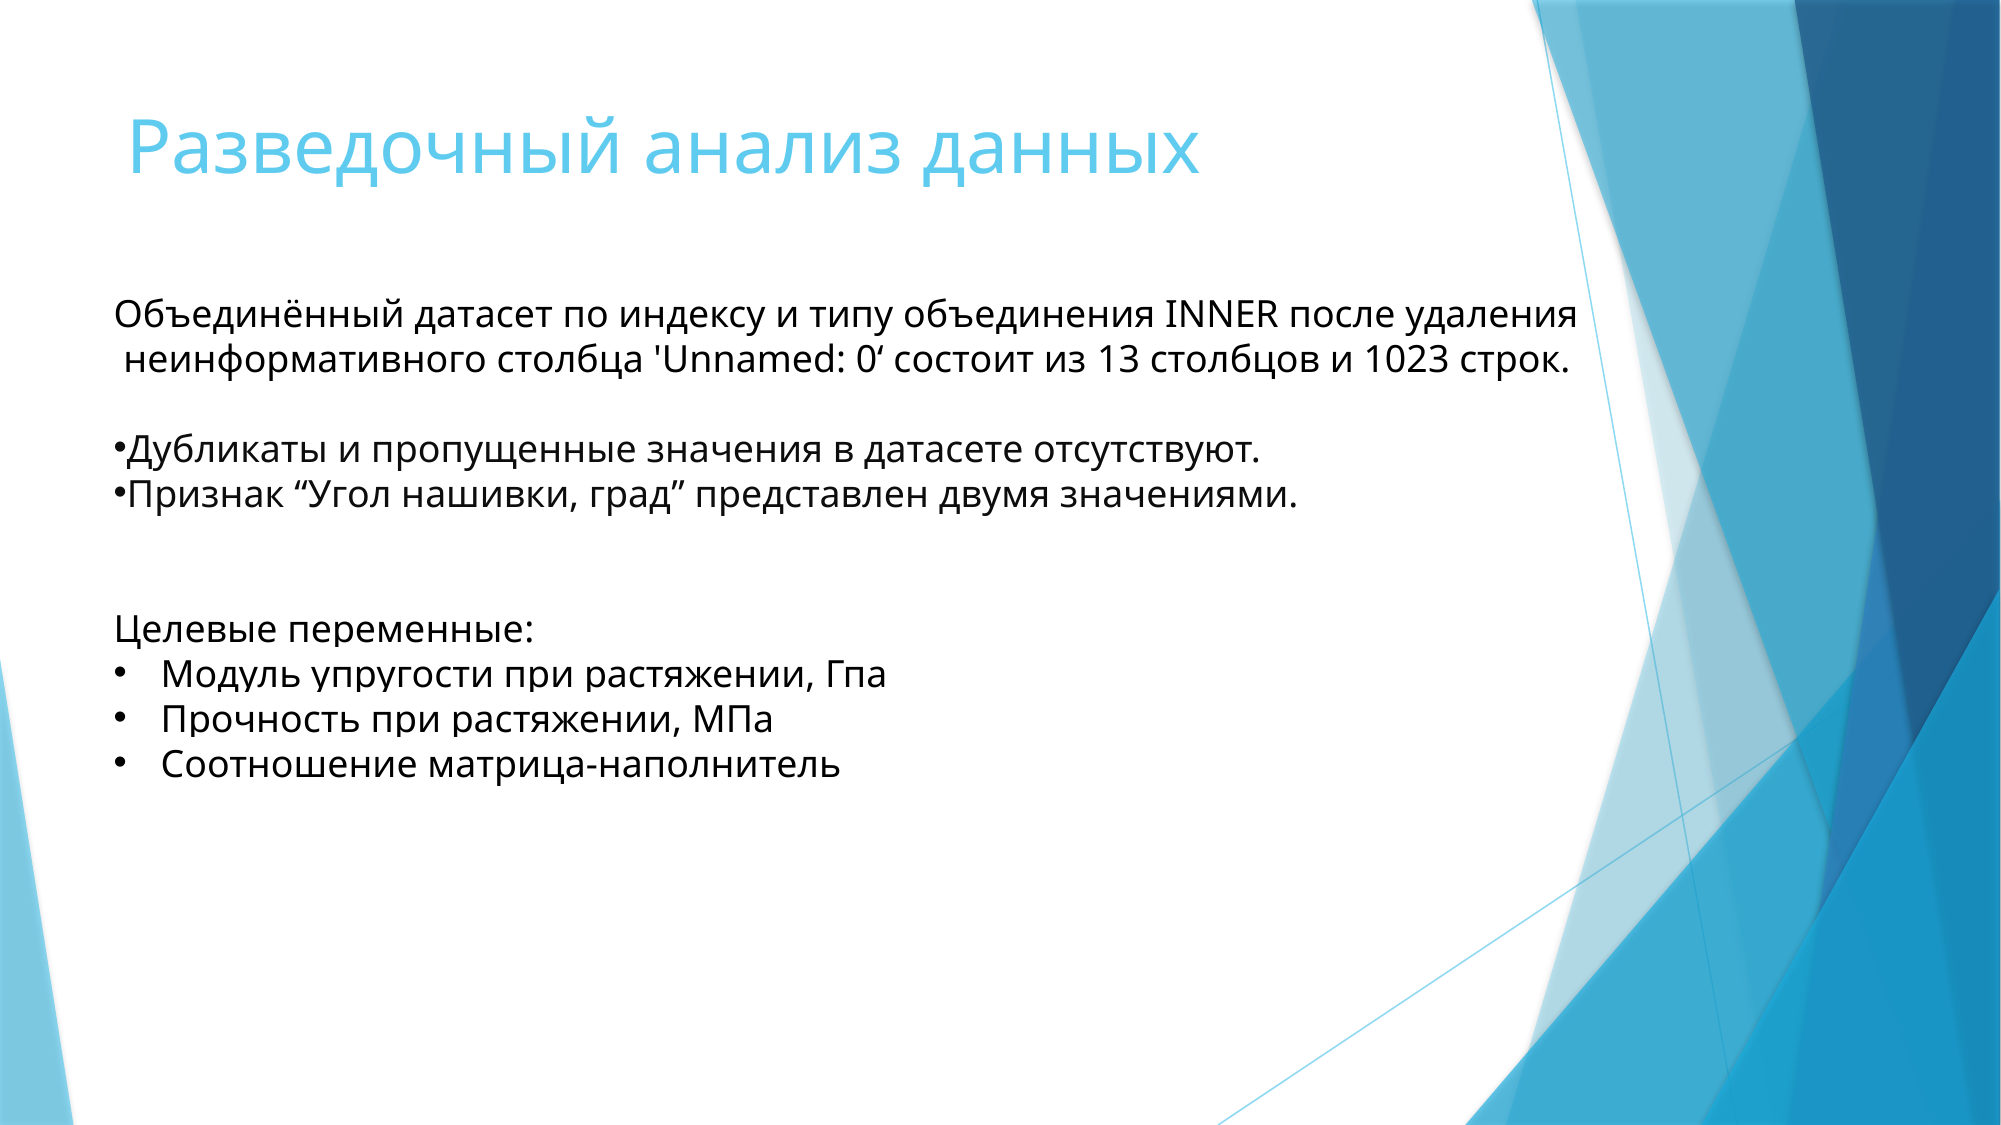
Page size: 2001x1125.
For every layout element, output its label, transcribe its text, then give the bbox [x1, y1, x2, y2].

title Разведочный анализ данных [111, 91, 1282, 237]
text_box Объединённый датасет по индексу и типу объединения INNER после удаления неинформативного столбца 'Unnamed: 0‘ состоит из 13 столбцов и 1023 строк. Дубликаты и пропущенные значения в датасете отсутствуют. Признак “Угол нашивки, град” представлен двумя значениями. Целевые переменные: Модуль упругости при растяжении, Гпа Прочность при растяжении, МПа Соотношение матрица-наполнитель [99, 282, 1602, 837]
